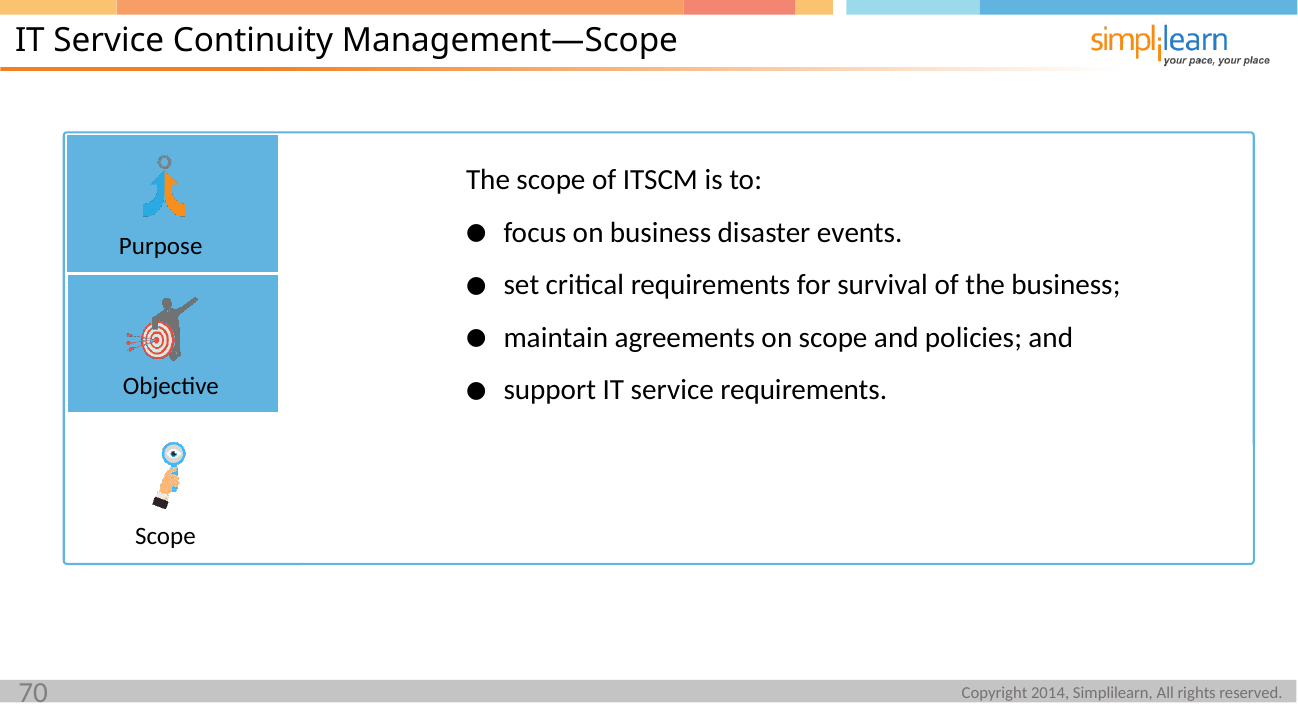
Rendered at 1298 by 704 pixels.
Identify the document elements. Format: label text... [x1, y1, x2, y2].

list IT Service Continuity Management—Scope [0, 14, 1062, 67]
picture [1089, 15, 1270, 71]
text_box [38, 132, 1254, 564]
slide_number 70 [3, 665, 98, 703]
